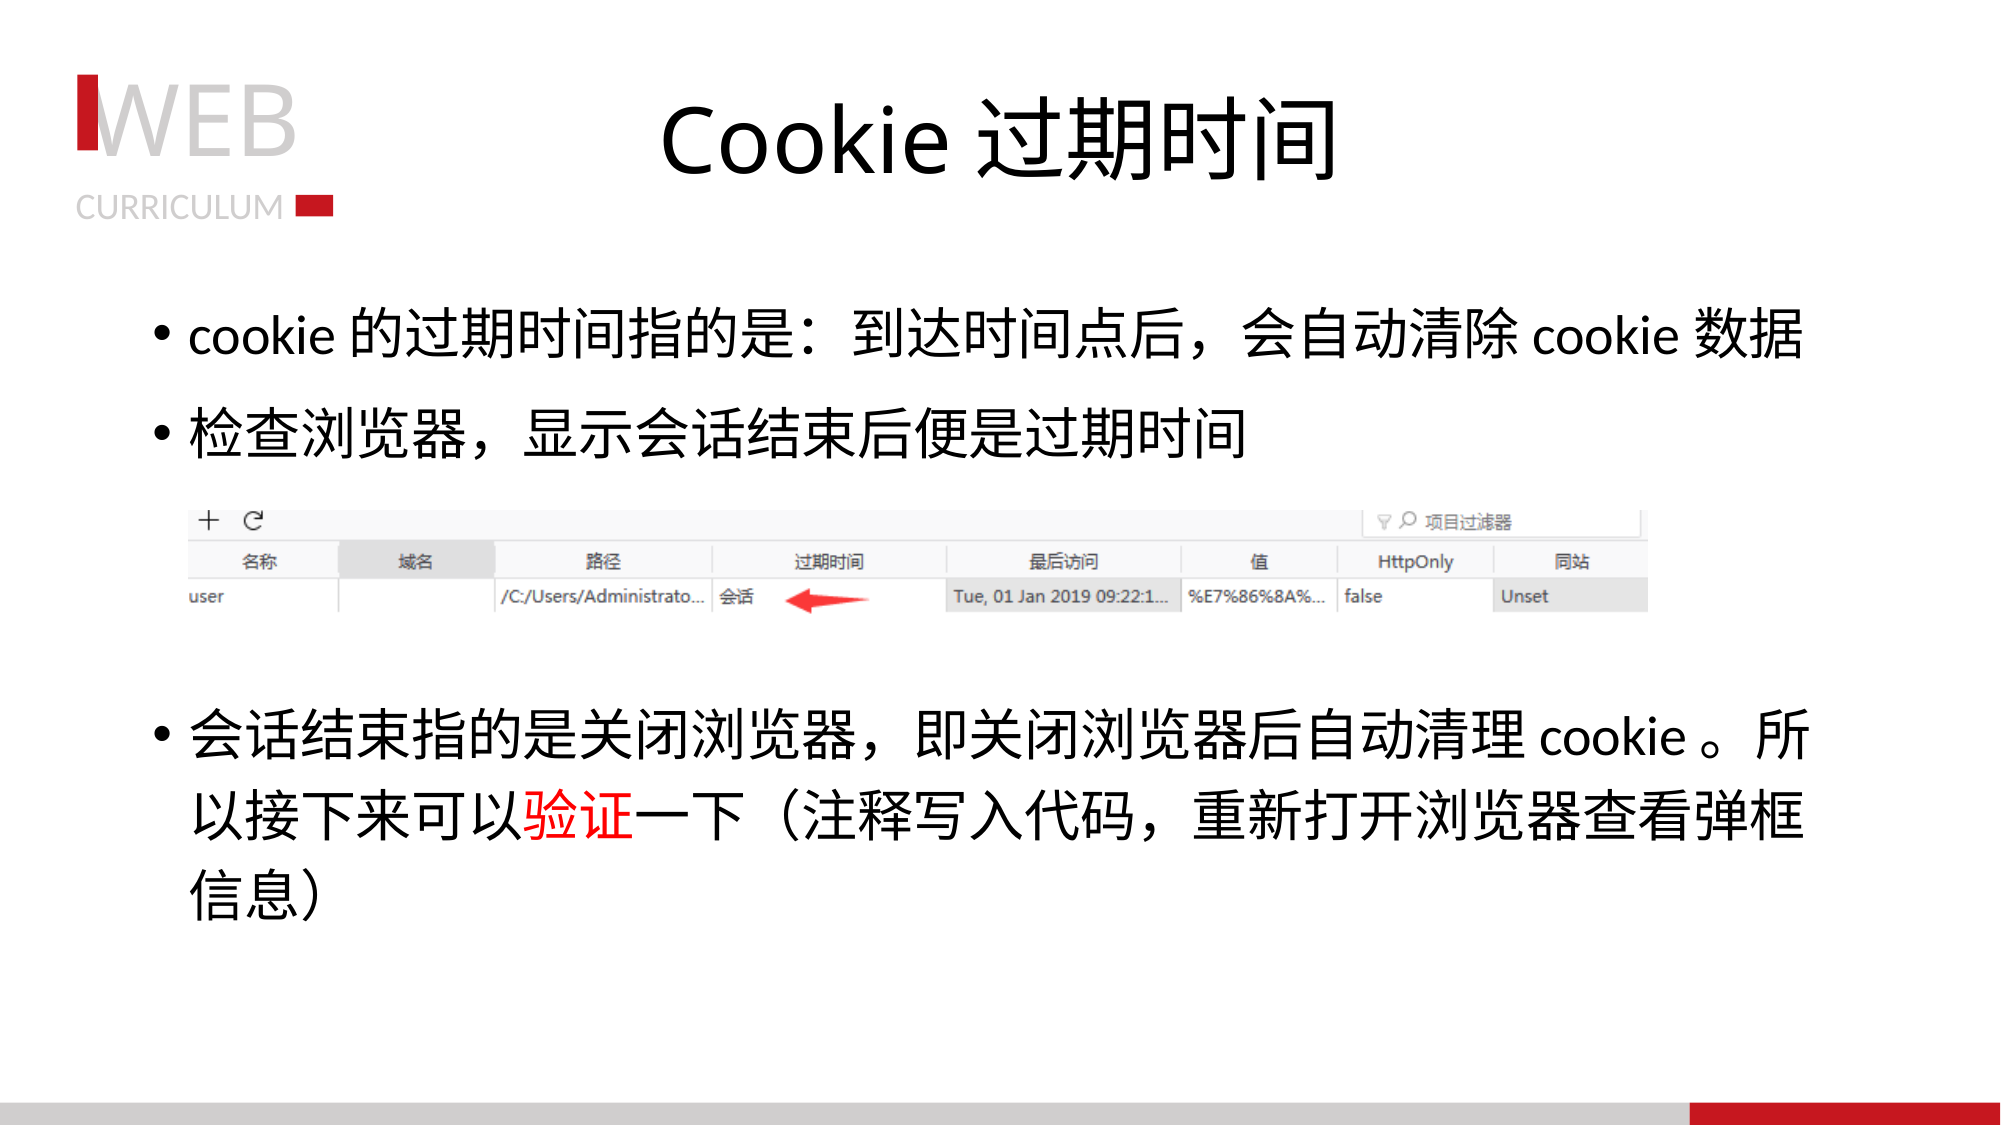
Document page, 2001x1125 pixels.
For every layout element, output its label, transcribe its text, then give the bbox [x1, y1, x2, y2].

list cookie的过期时间指的是：到达时间点后，会自动清除cookie数据 检查浏览器，显示会话结束后便是过期时间 会话结束指的是关闭浏览器，即关闭浏览器后自动清理cookie。所以接下来可以验证一下（注释写入代码，重新打开浏览器查看弹框信息） [137, 277, 1863, 992]
picture [188, 510, 1648, 650]
title Cookie过期时间 [137, 59, 1863, 228]
